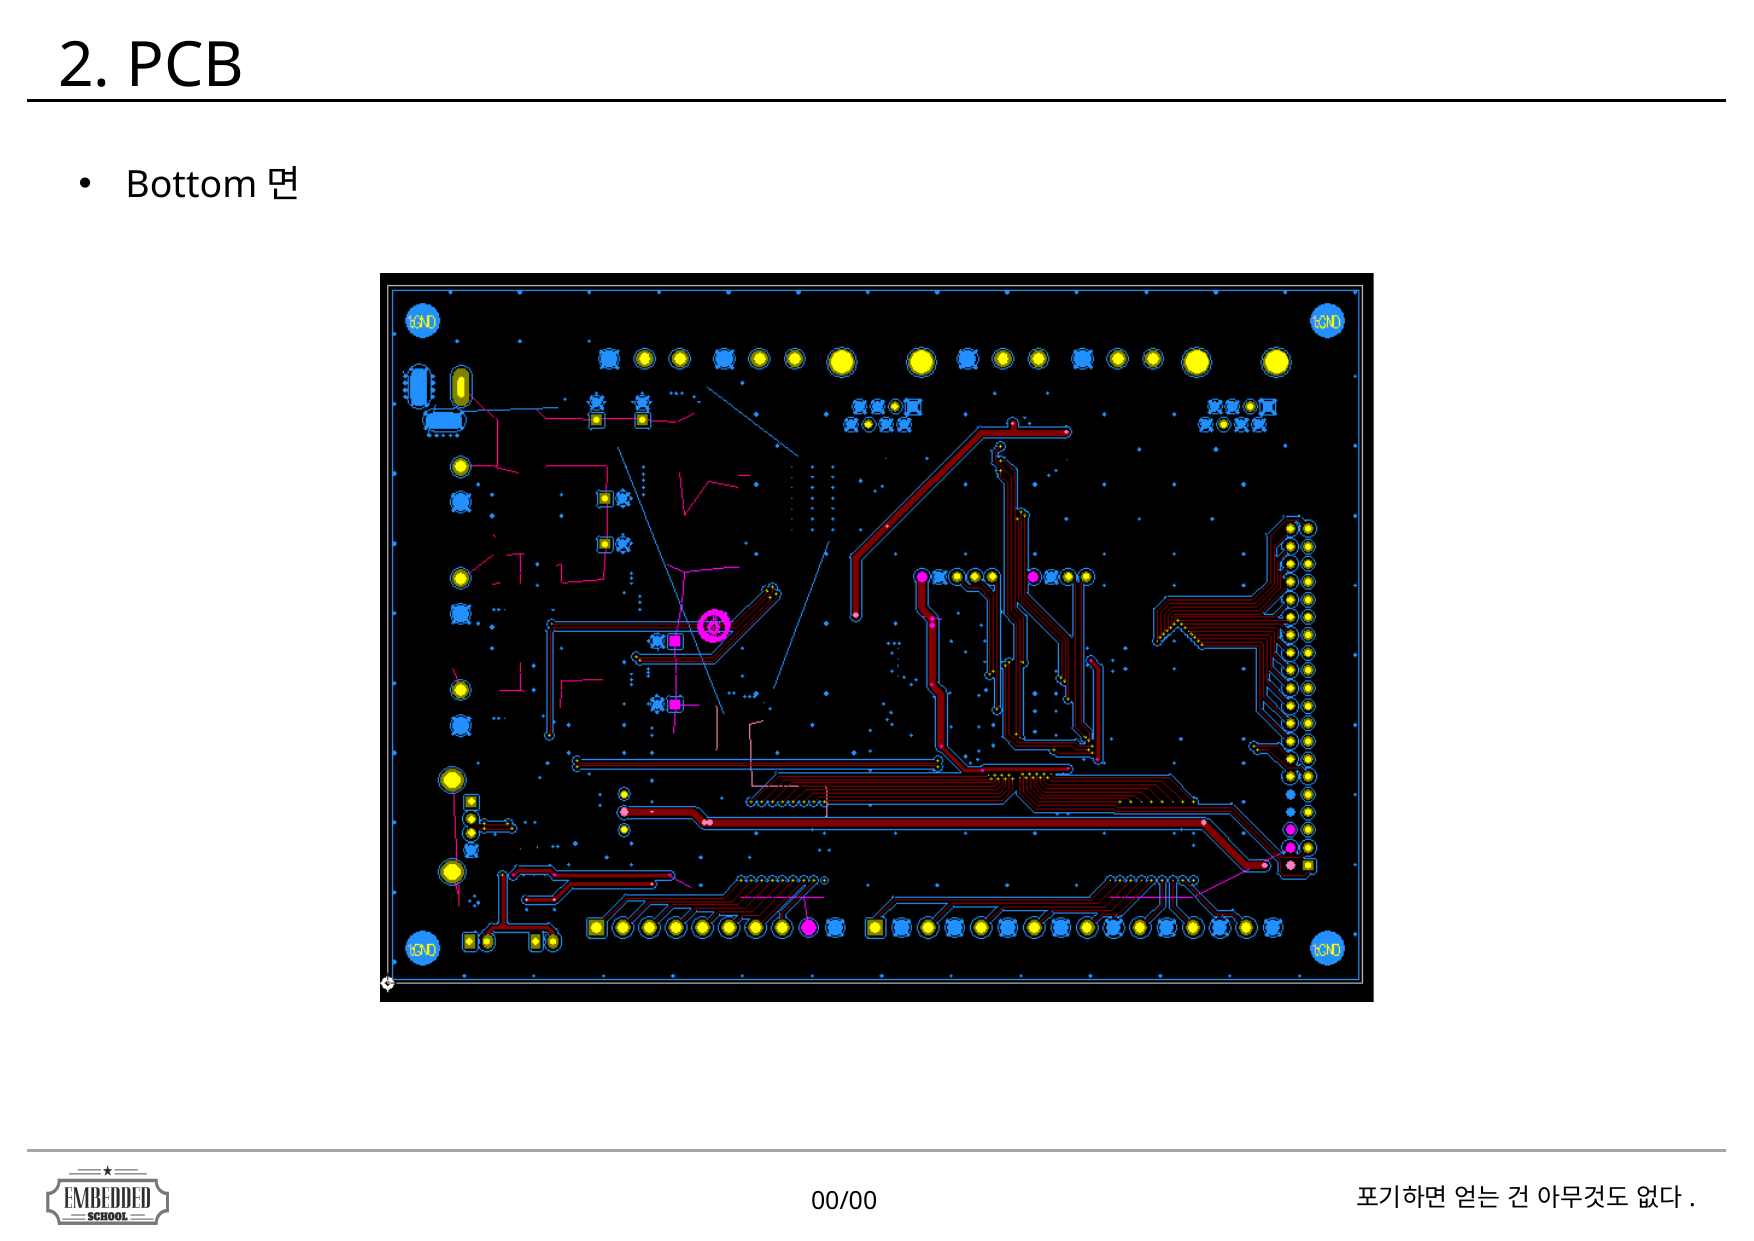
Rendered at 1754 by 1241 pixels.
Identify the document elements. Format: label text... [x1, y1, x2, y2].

picture [379, 273, 1375, 1002]
text_box Bottom면 [63, 152, 1690, 213]
text_box 00/00 [765, 1177, 923, 1223]
picture [27, 1164, 188, 1231]
text_box 2. PCB [43, 16, 808, 107]
